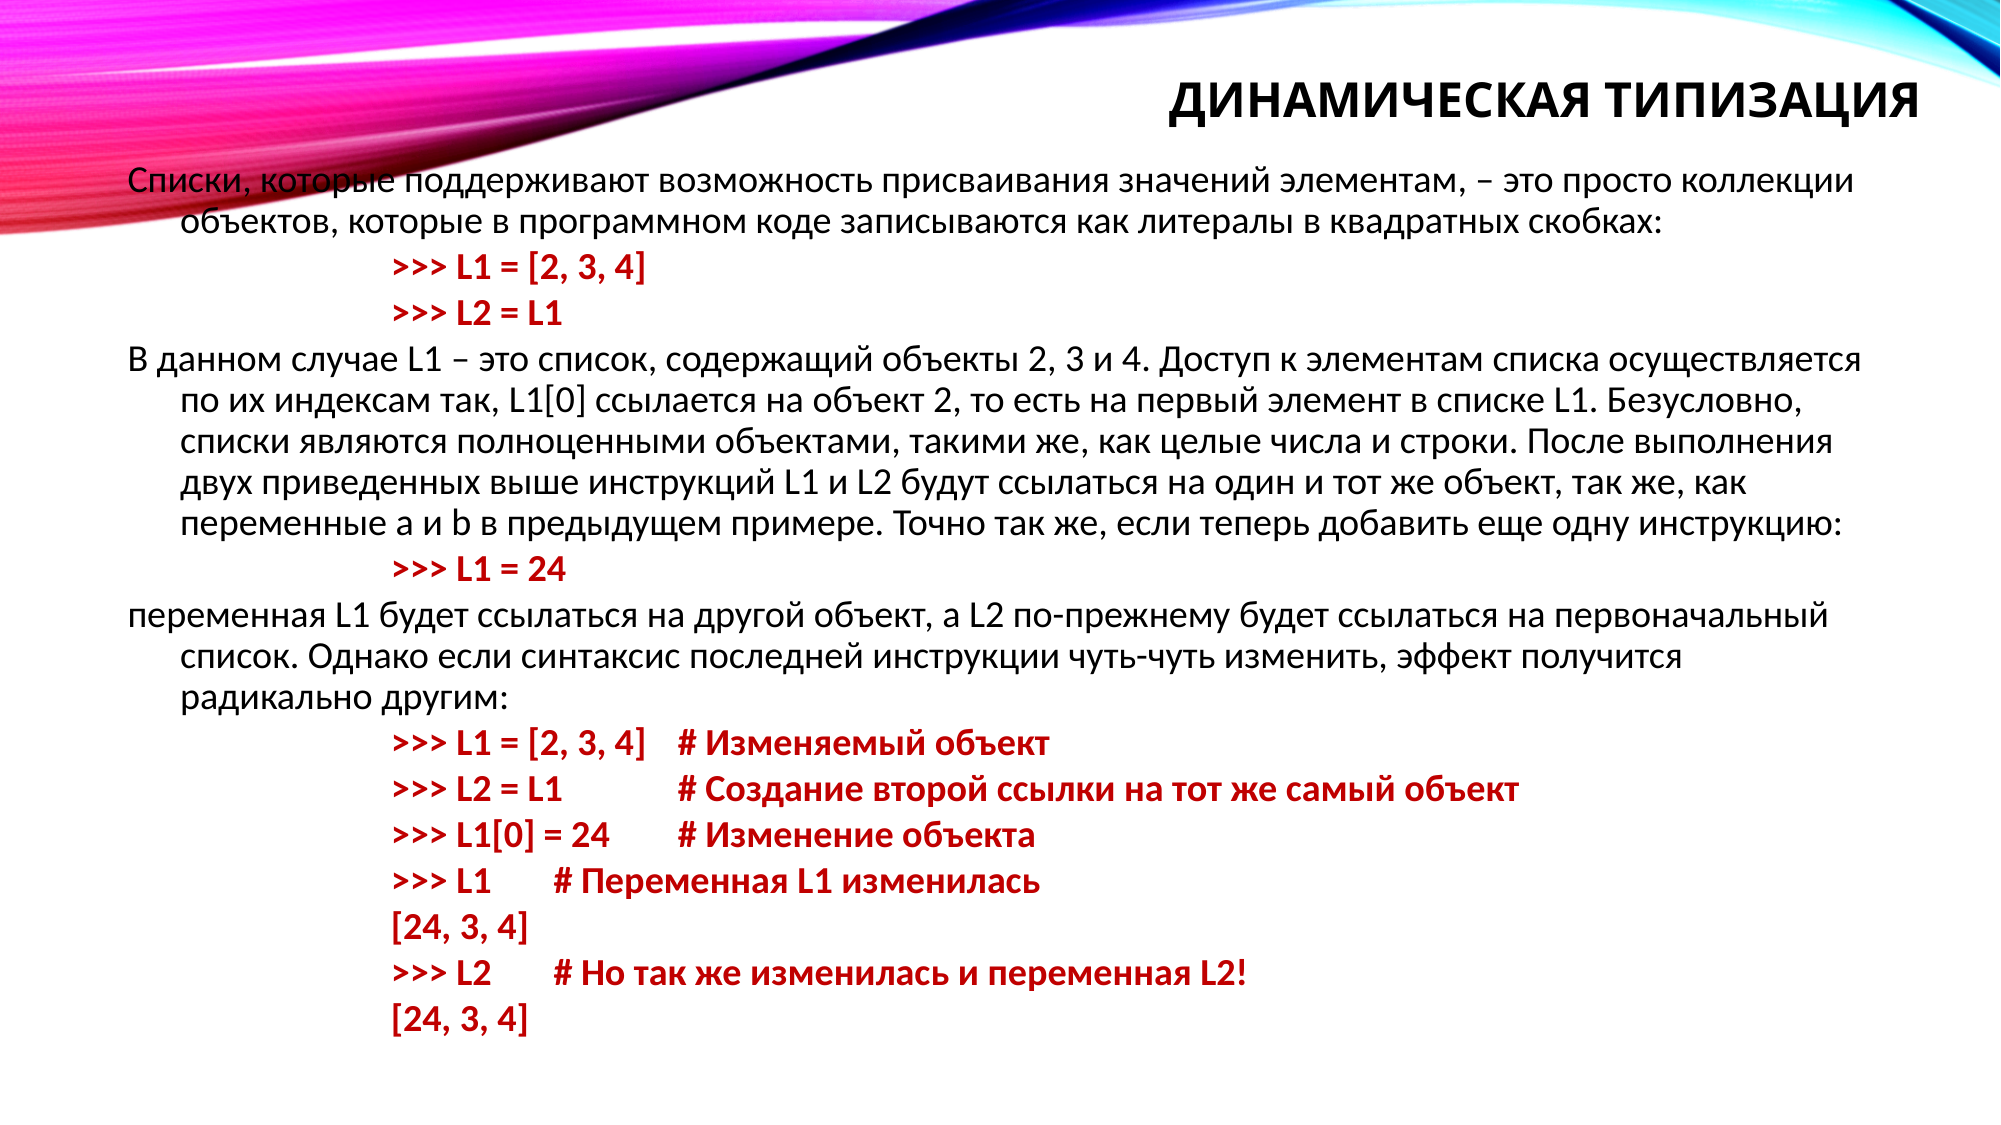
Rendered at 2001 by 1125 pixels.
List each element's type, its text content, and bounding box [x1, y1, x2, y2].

picture [1890, 0, 2000, 75]
title динамическая типизация [182, 67, 1950, 194]
list Списки, которые поддерживают возможность присваивания значений элементам, – это просто коллекции объектов, которые в программном коде записываются как литералы в квадратных скобках: >>> L1 = [2, 3, 4] >>> L2 = L1 В данном случае L1 – это список, содержащий объекты 2, 3 и 4. Доступ к элементам списка осуществляется по их индексам так, L1[0] ссылается на объект 2, то есть на первый элемент в списке L1. Безусловно, списки являются полноценными объектами, такими же, как целые числа и строки. После выполнения двух приведенных выше инструкций L1 и L2 будут ссылаться на один и тот же объект, так же, как переменные a и b в предыдущем примере. Точно так же, если теперь добавить еще одну инструкцию: >>> L1 = 24 переменная L1 будет ссылаться на другой объект, а L2 по-прежнему будет ссылаться на первоначальный список. Однако если синтаксис последней инструкции чуть-чуть изменить, эффект получится радикально другим: >>> L1 = [2, 3, 4] # Изменяемый объект >>> L2 = L1 # Создание второй ссылки на тот же самый объект >>> L1[0] = 24 # Изменение объекта >>> L1 # Переменная L1 изменилась [24, 3, 4] >>> L2 # Но так же изменилась и переменная L2! [24, 3, 4] [112, 152, 1888, 1109]
picture [1910, 0, 2000, 45]
picture [0, 0, 2000, 237]
